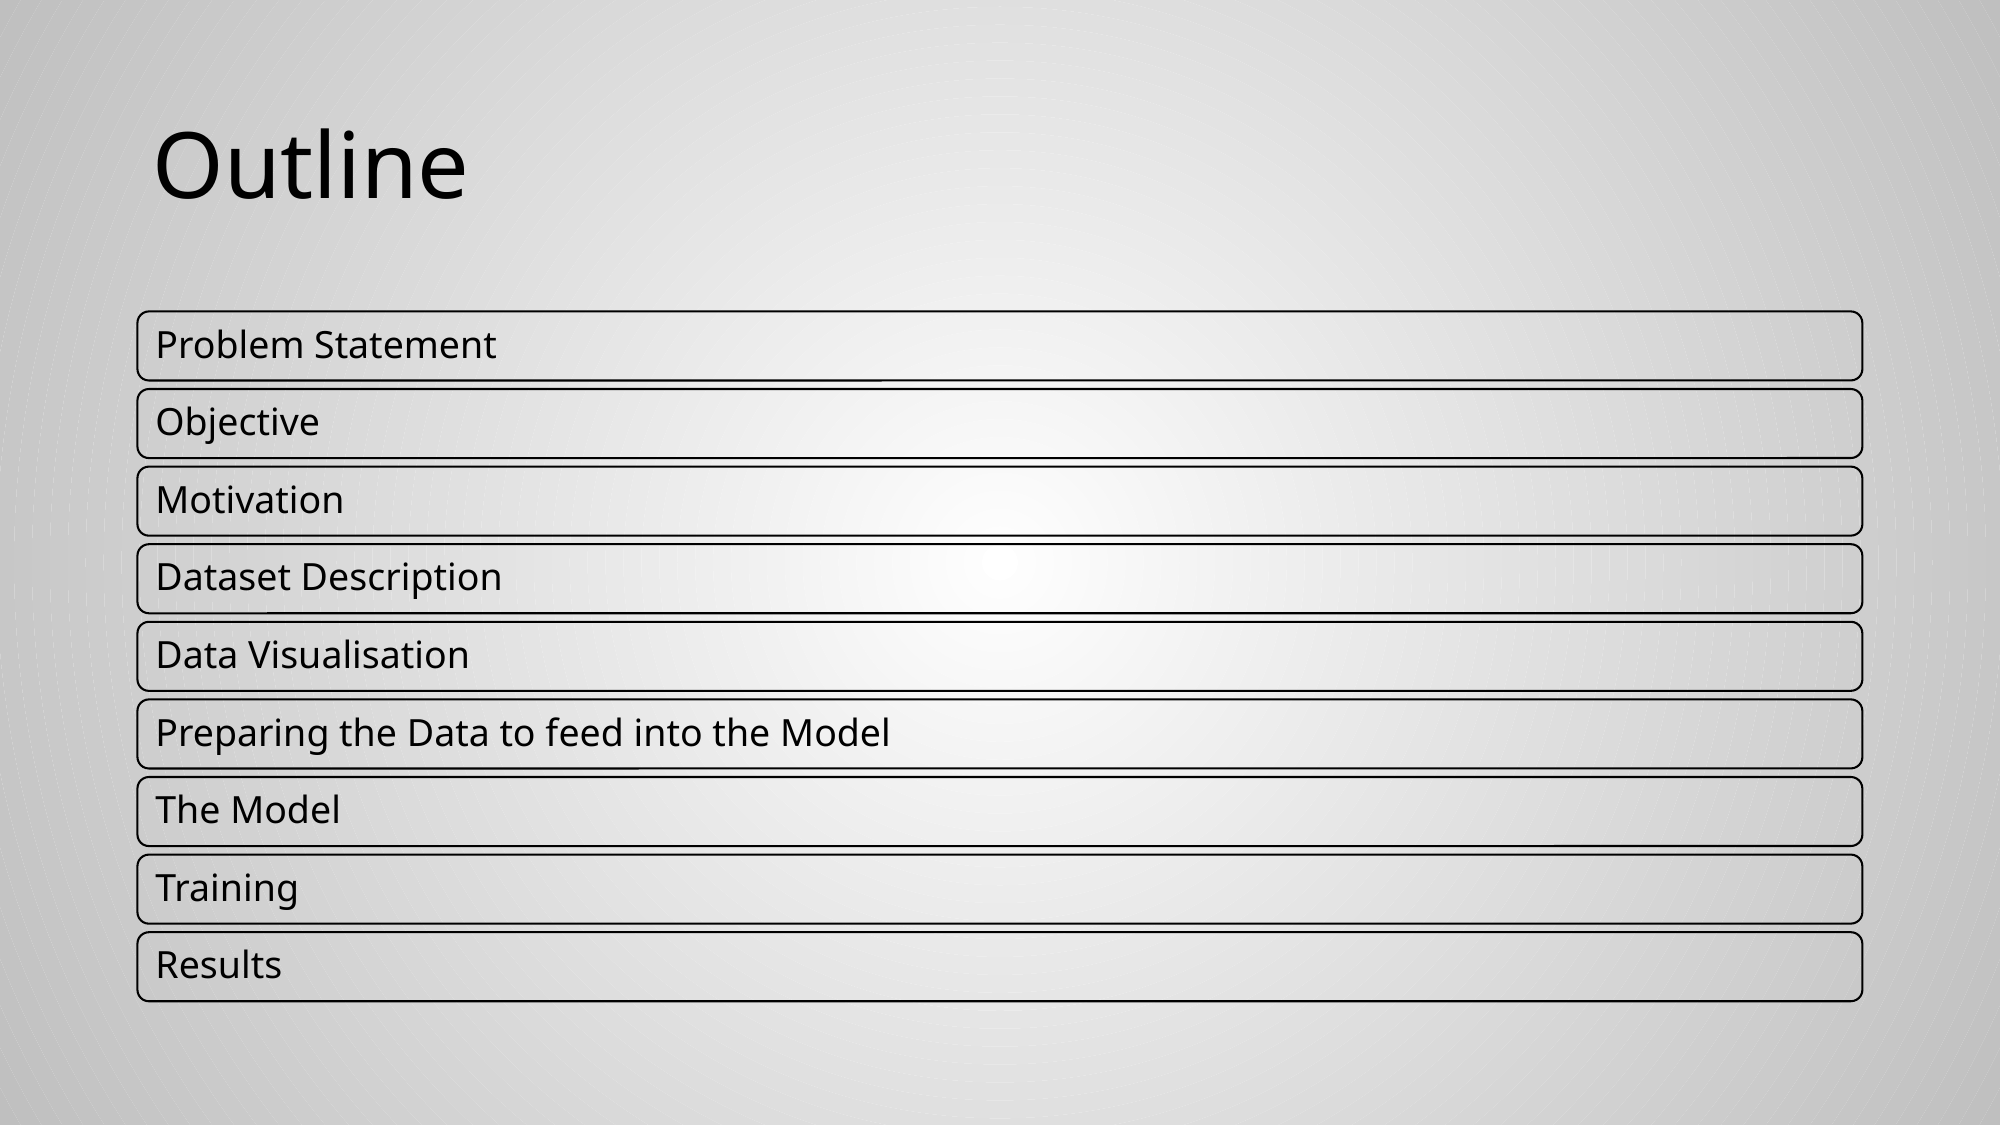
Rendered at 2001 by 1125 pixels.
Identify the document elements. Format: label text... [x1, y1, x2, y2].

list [137, 299, 1863, 1014]
title Outline [137, 59, 1863, 278]
